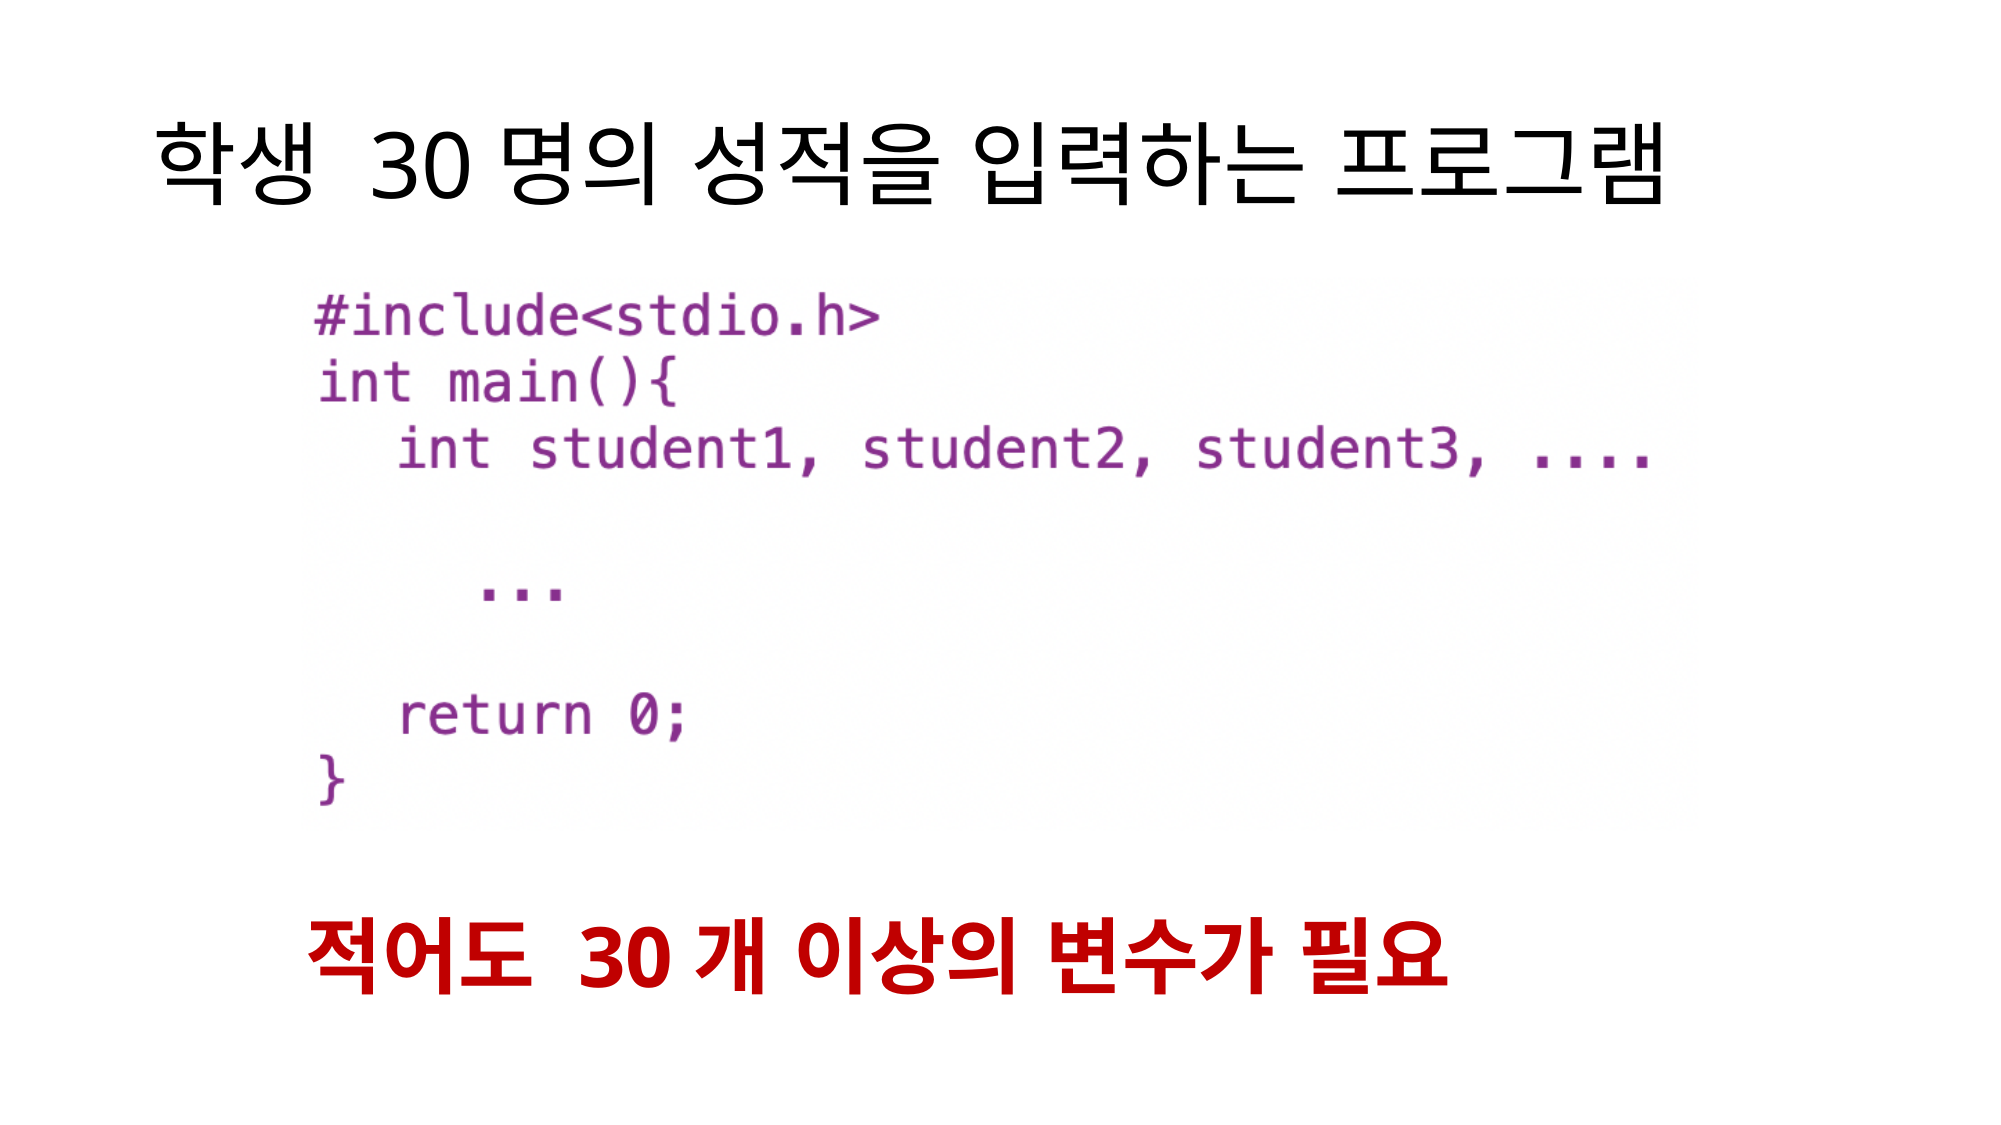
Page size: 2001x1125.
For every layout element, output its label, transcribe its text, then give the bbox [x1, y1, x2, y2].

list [301, 277, 1699, 831]
title 학생 30명의 성적을 입력하는 프로그램 [137, 59, 1863, 278]
text_box 적어도 30개 이상의 변수가 필요 [290, 896, 1816, 1012]
